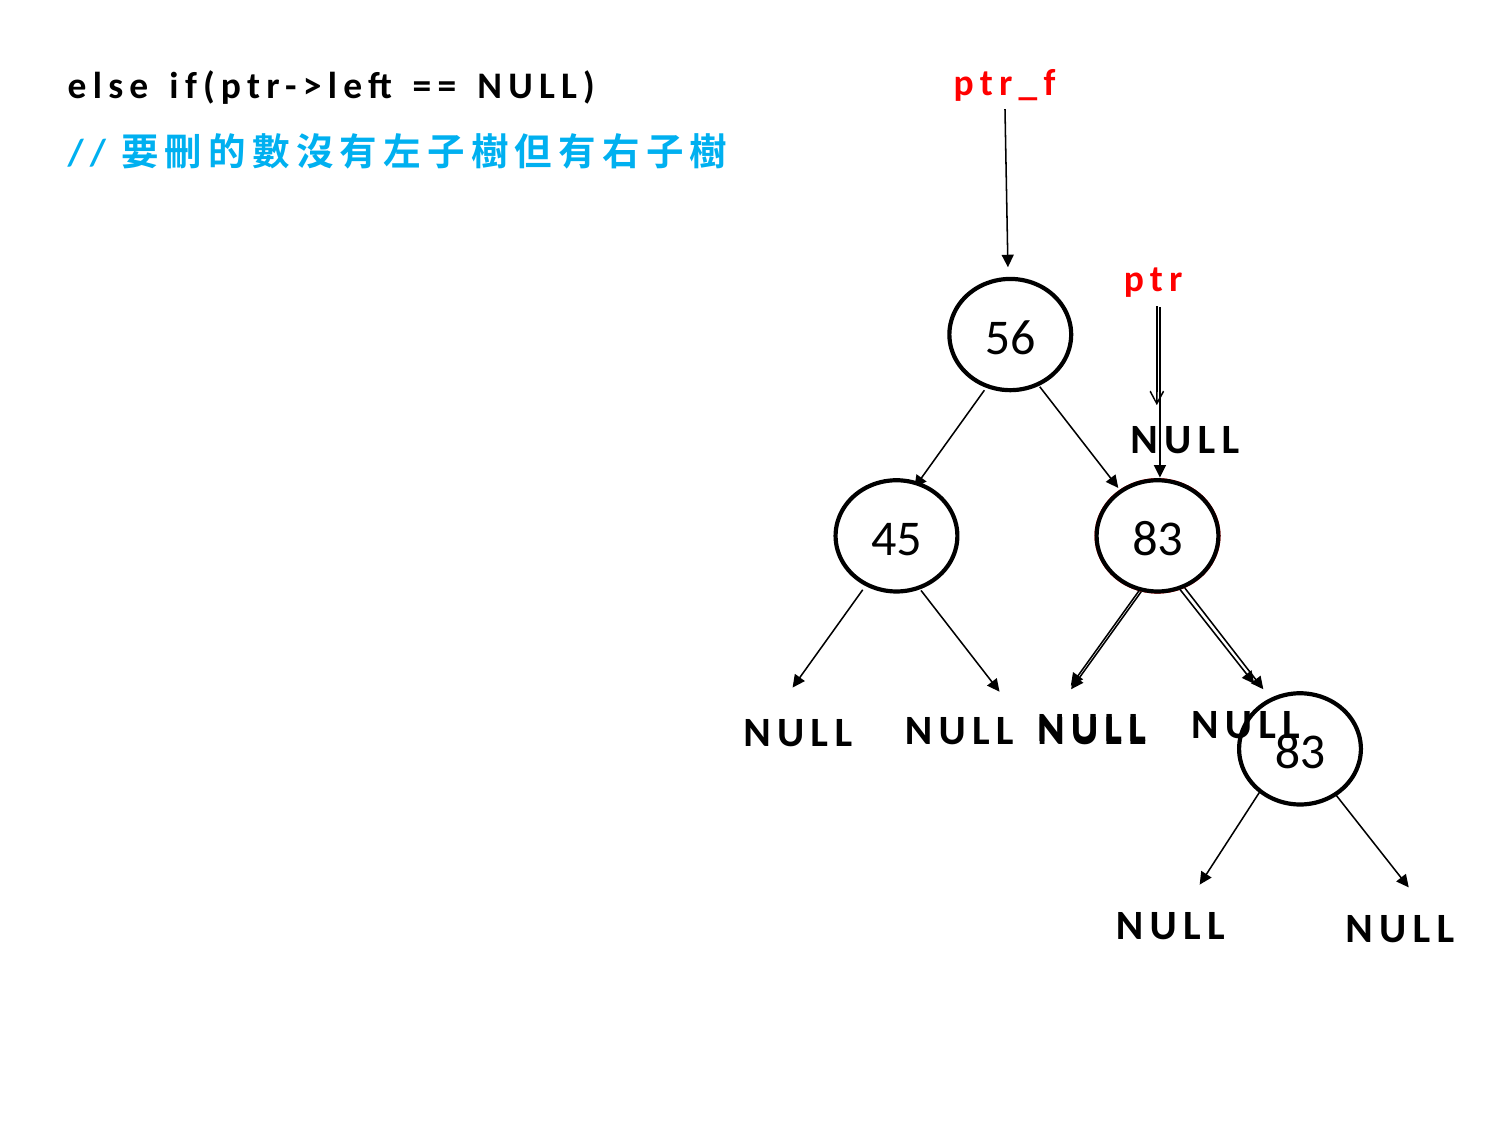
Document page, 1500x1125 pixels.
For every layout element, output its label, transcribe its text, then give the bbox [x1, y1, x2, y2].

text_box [913, 389, 985, 489]
text_box 56 [947, 276, 1074, 393]
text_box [1070, 587, 1142, 686]
text_box NULL [1165, 404, 1255, 470]
text_box ptr_f [938, 50, 1083, 110]
text_box NULL [1124, 404, 1155, 470]
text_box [920, 590, 1000, 692]
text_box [1199, 786, 1264, 885]
text_box else if(ptr->left == NULL) //要刪的數沒有左子樹但有右子樹 [53, 30, 1010, 181]
text_box NULL [728, 697, 868, 763]
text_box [1255, 587, 1264, 690]
text_box NULL [1330, 893, 1470, 958]
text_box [1329, 786, 1409, 888]
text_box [1004, 108, 1009, 268]
text_box NULL [1101, 890, 1240, 956]
text_box 45 [833, 478, 960, 594]
text_box NULL [890, 695, 1022, 761]
text_box NULL [1022, 692, 1161, 758]
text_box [792, 589, 863, 688]
text_box 83 [1094, 478, 1221, 594]
text_box NULL [1022, 695, 1162, 761]
text_box ptr [1108, 246, 1218, 307]
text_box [1039, 386, 1119, 489]
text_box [1174, 583, 1255, 685]
text_box 83 [1237, 692, 1364, 807]
text_box NULL [1176, 689, 1315, 755]
